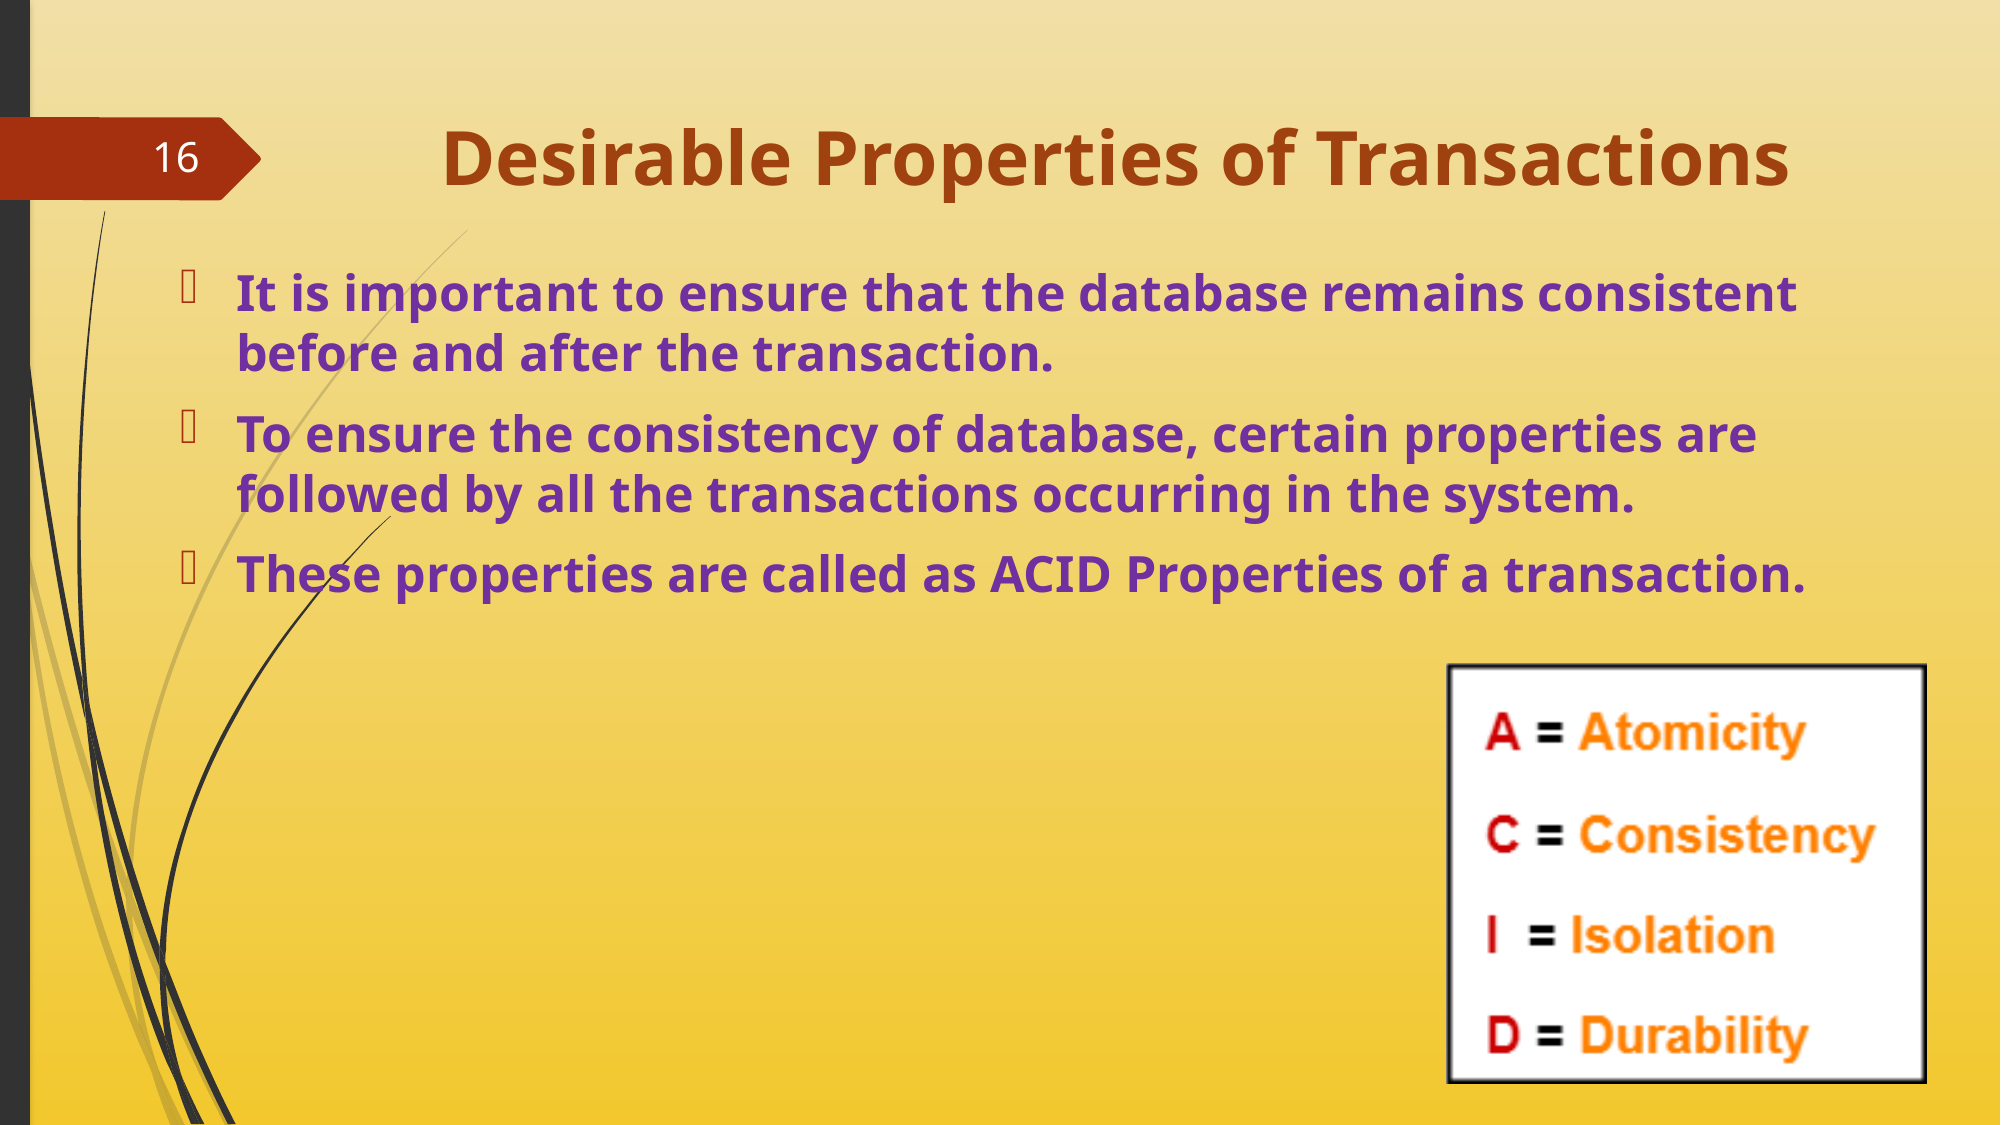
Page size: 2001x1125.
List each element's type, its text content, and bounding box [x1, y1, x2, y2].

title Desirable Properties of Transactions [425, 102, 1888, 253]
picture [1445, 662, 1928, 1084]
list It is important to ensure that the database remains consistent before and after the transaction. To ensure the consistency of database, certain properties are followed by all the transactions occurring in the system. These properties are called as ACID Properties of a transaction. [165, 253, 1888, 874]
slide_number 16 [87, 129, 216, 190]
